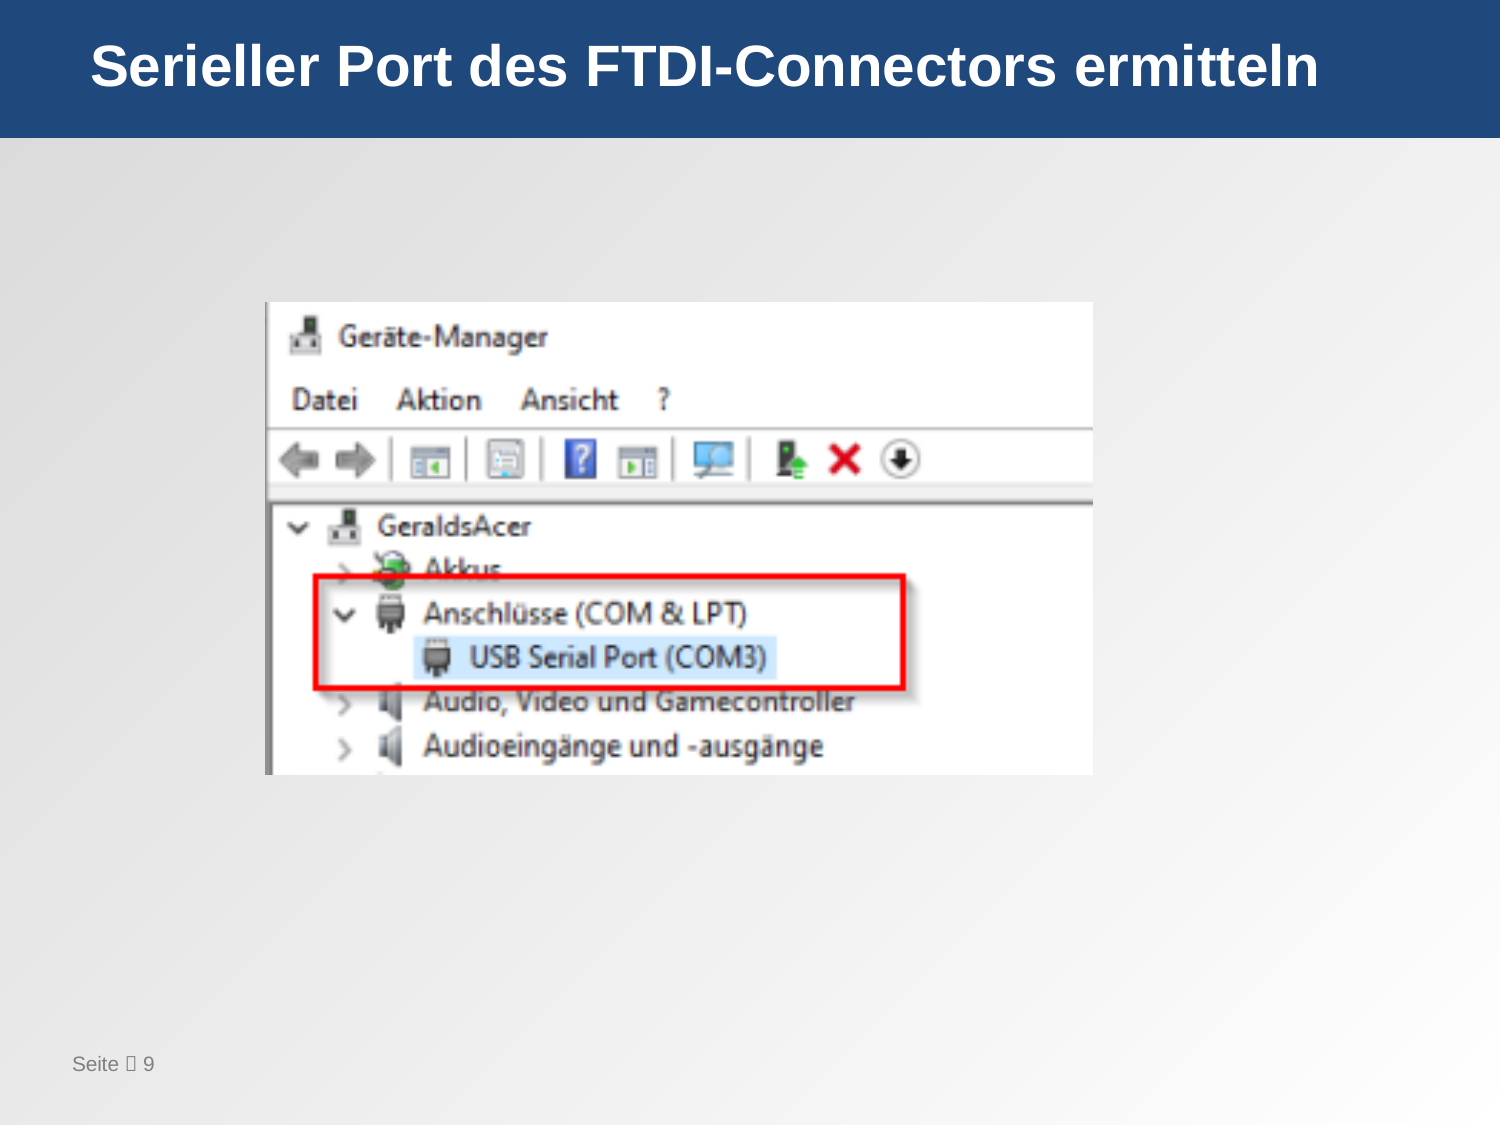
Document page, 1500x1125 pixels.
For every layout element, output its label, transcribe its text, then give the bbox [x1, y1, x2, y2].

picture [265, 302, 1093, 775]
title Serieller Port des FTDI-Connectors ermitteln [75, 20, 1425, 208]
